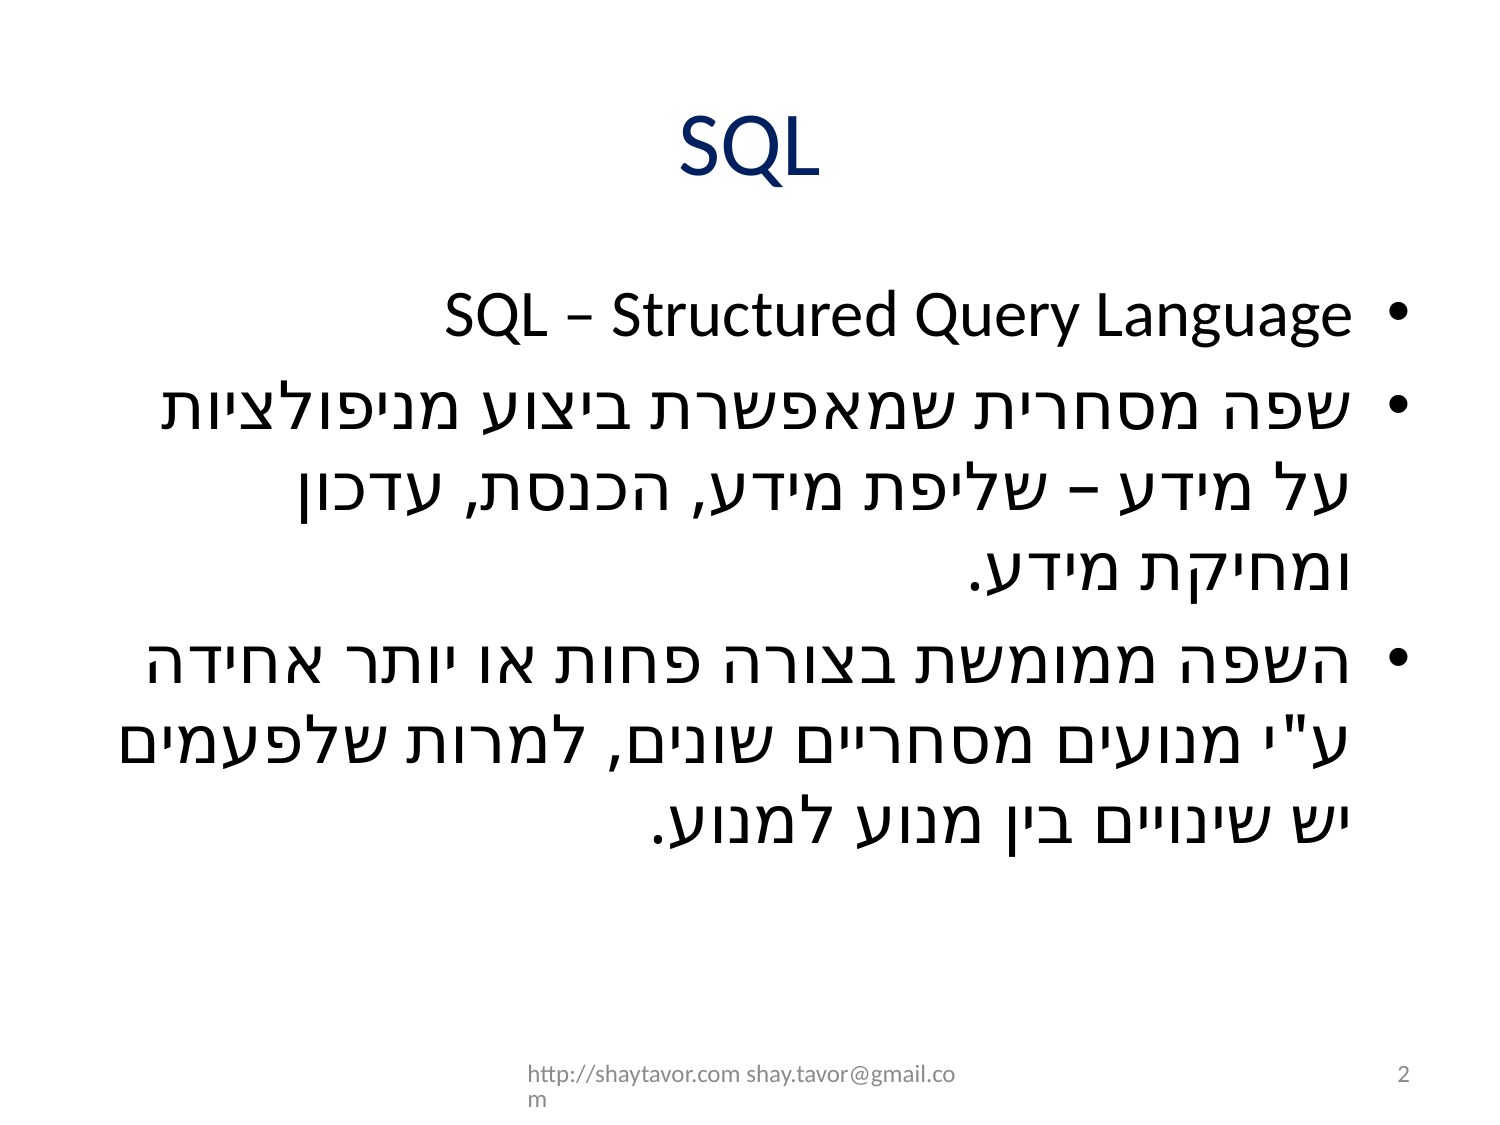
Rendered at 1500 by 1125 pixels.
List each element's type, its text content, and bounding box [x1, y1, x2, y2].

slide_number 2 [1074, 1042, 1425, 1103]
footer http://shaytavor.com shay.tavor@gmail.com [512, 1042, 988, 1103]
list SQL – Structured Query Language שפה מסחרית שמאפשרת ביצוע מניפולציות על מידע – שליפת מידע, הכנסת, עדכון ומחיקת מידע. השפה ממומשת בצורה פחות או יותר אחידה ע"י מנועים מסחריים שונים, למרות שלפעמים יש שינויים בין מנוע למנוע. [75, 262, 1425, 1005]
title SQL [75, 45, 1425, 233]
